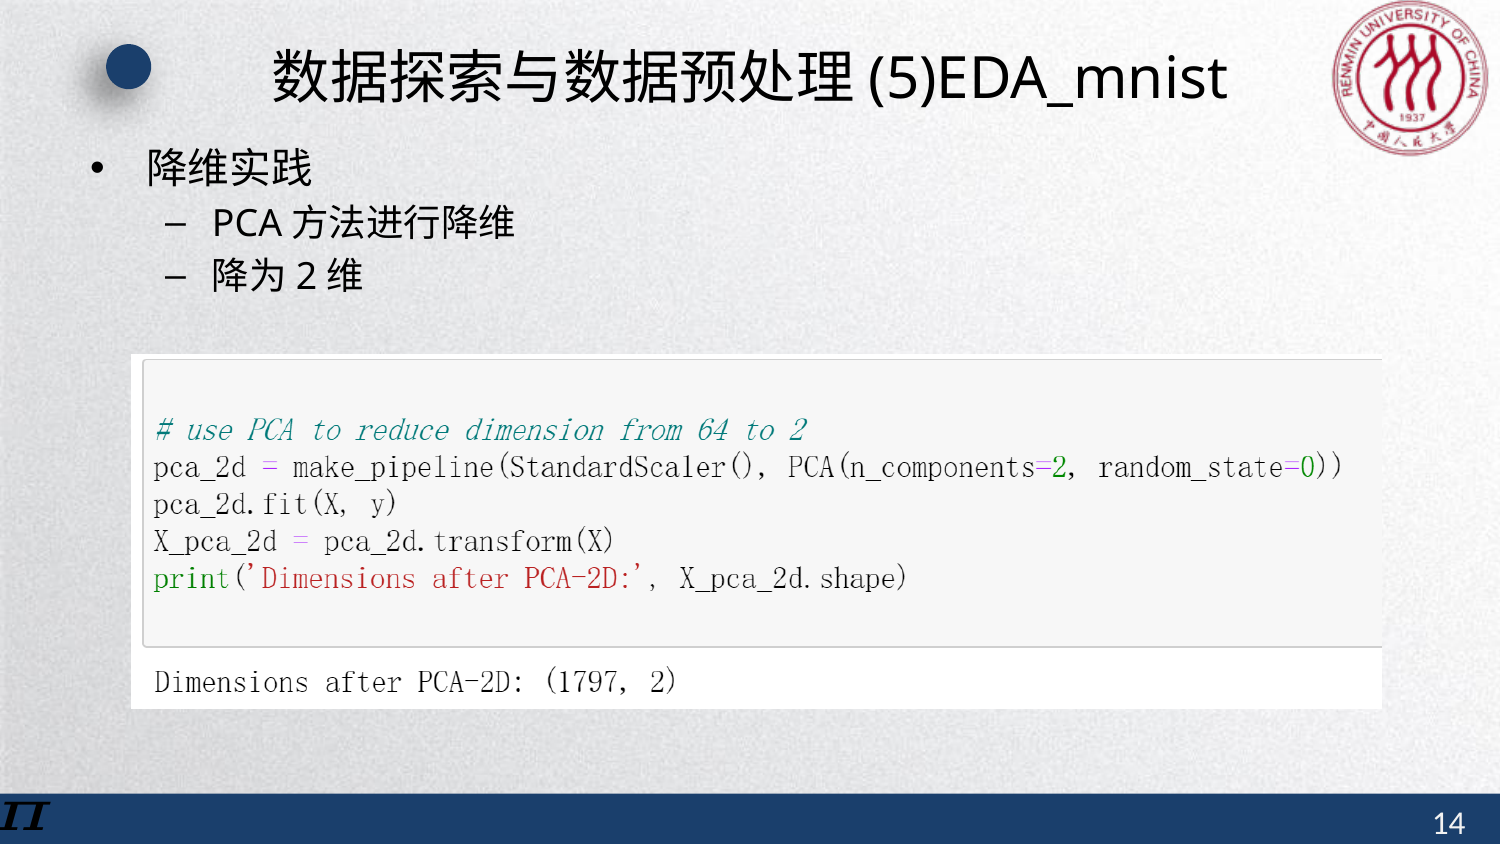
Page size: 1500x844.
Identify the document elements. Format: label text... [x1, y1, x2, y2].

title 数据探索与数据预处理(5)EDA_mnist [75, 33, 1425, 116]
list 降维实践 PCA方法进行降维 降为2维 [75, 134, 1425, 781]
picture [0, 0, 1500, 793]
